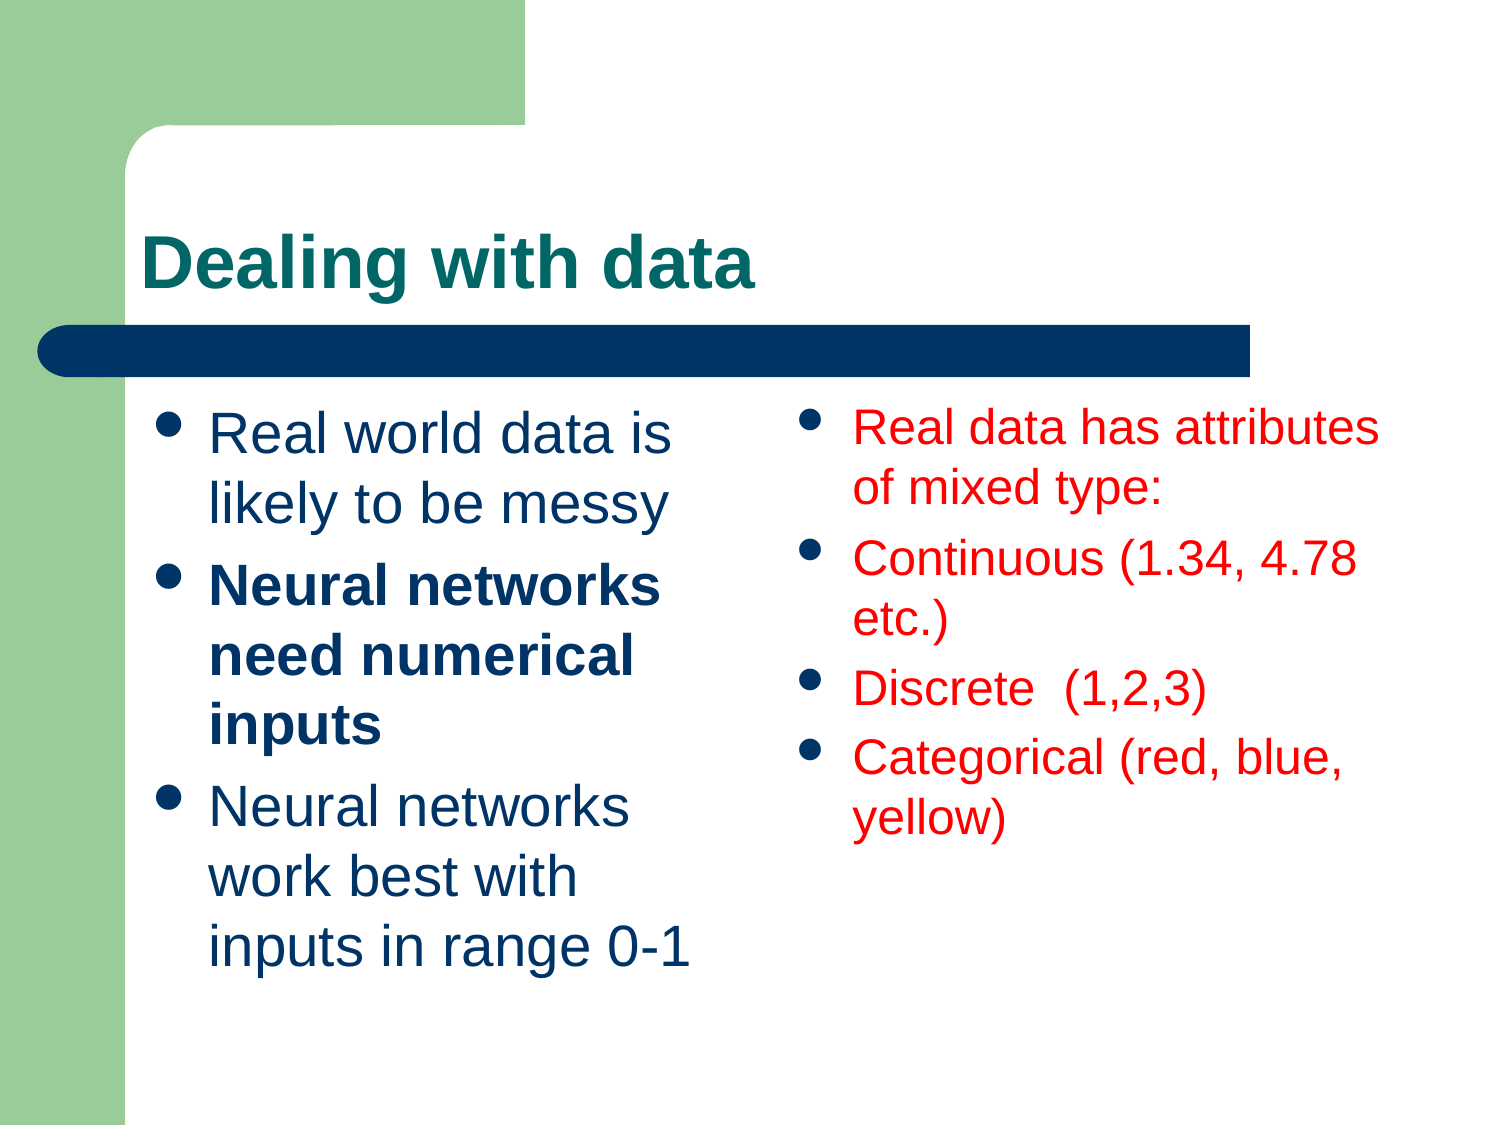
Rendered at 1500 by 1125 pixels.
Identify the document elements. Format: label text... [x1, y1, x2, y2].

title Dealing with data [125, 125, 1425, 313]
list Real world data is likely to be messy Neural networks need numerical inputs Neural networks work best with inputs in range 0-1 [137, 387, 756, 999]
list Real data has attributes of mixed type: Continuous (1.34, 4.78 etc.) Discrete (1,2,3) Categorical (red, blue, yellow) [781, 387, 1400, 999]
